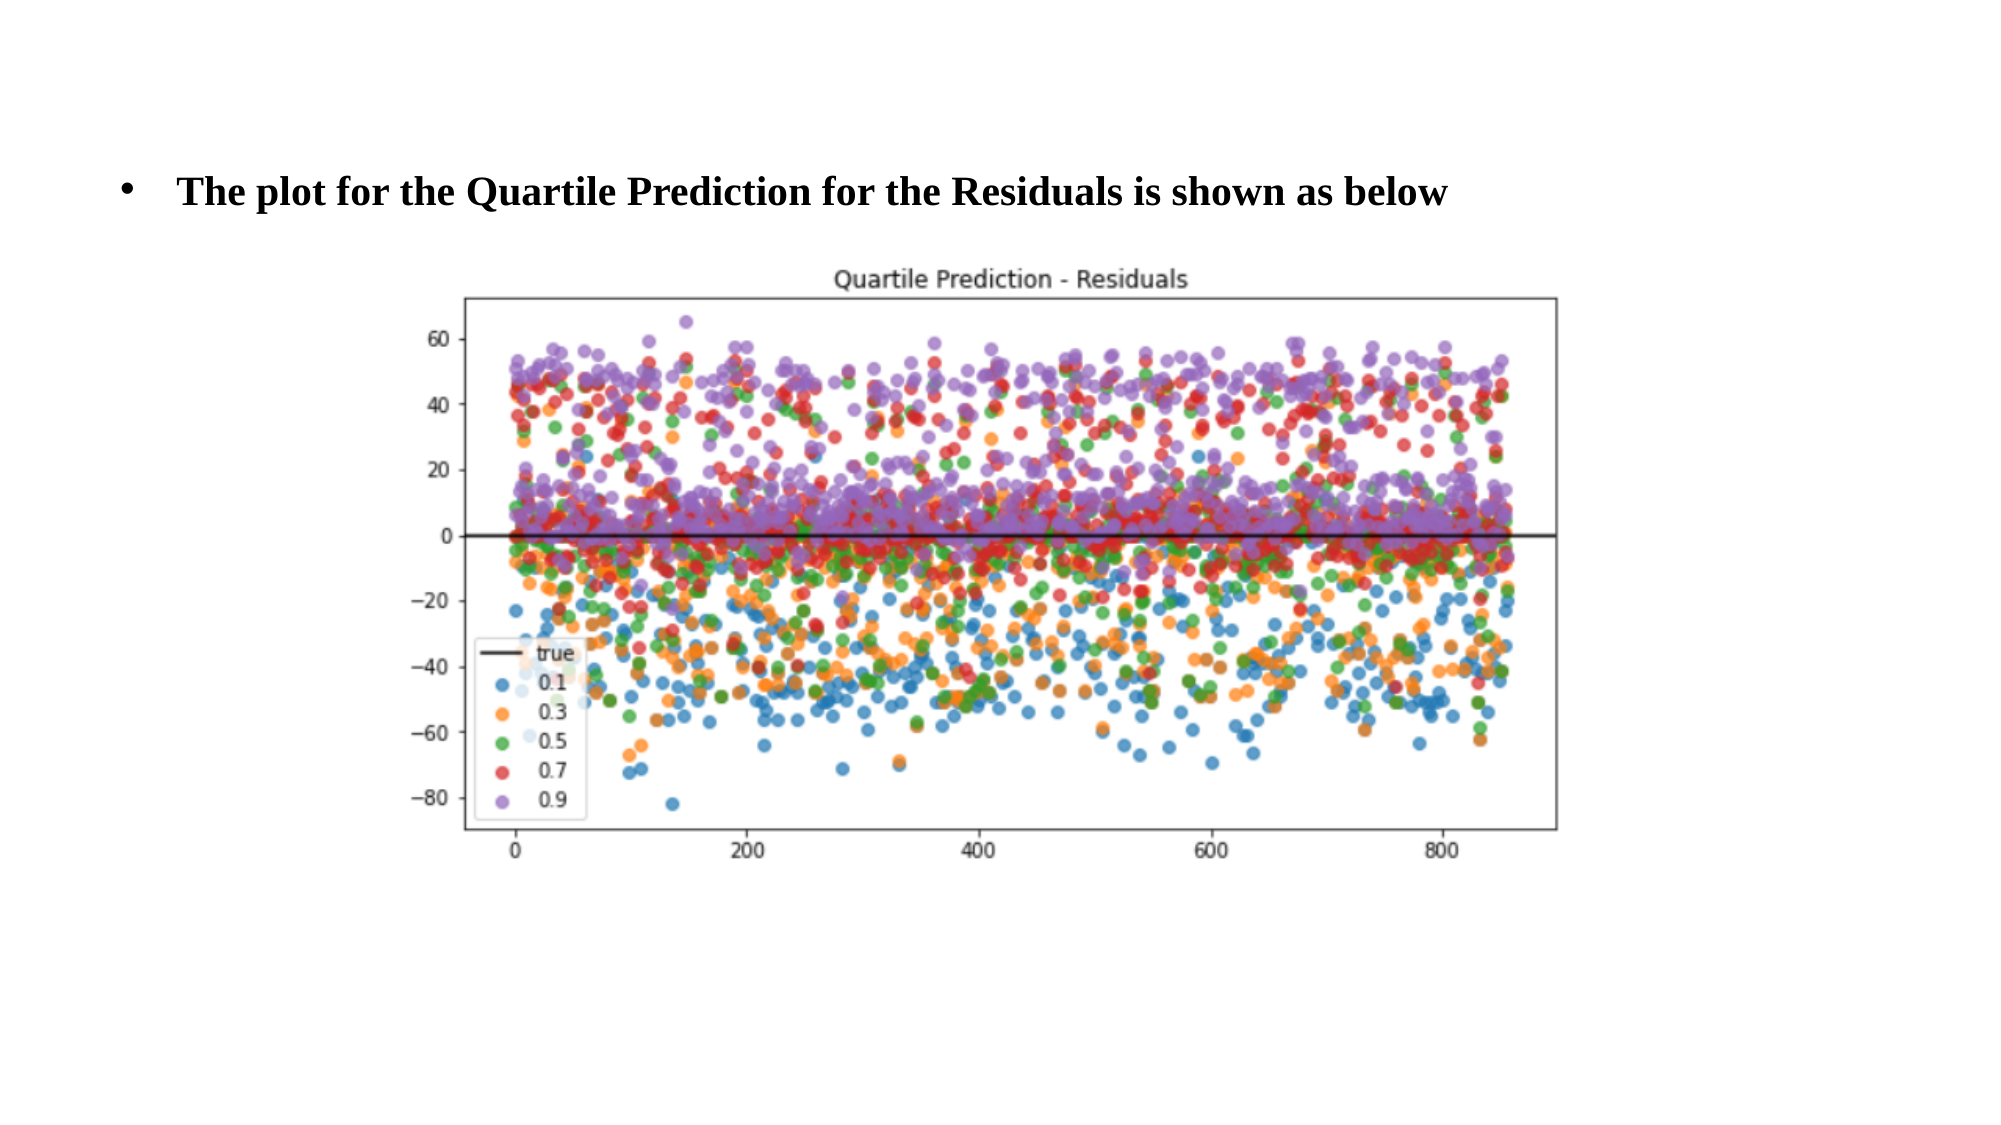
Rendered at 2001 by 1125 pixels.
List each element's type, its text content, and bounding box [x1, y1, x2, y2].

text_box The plot for the Quartile Prediction for the Residuals is shown as below [30, 156, 1979, 221]
picture [407, 253, 1593, 872]
